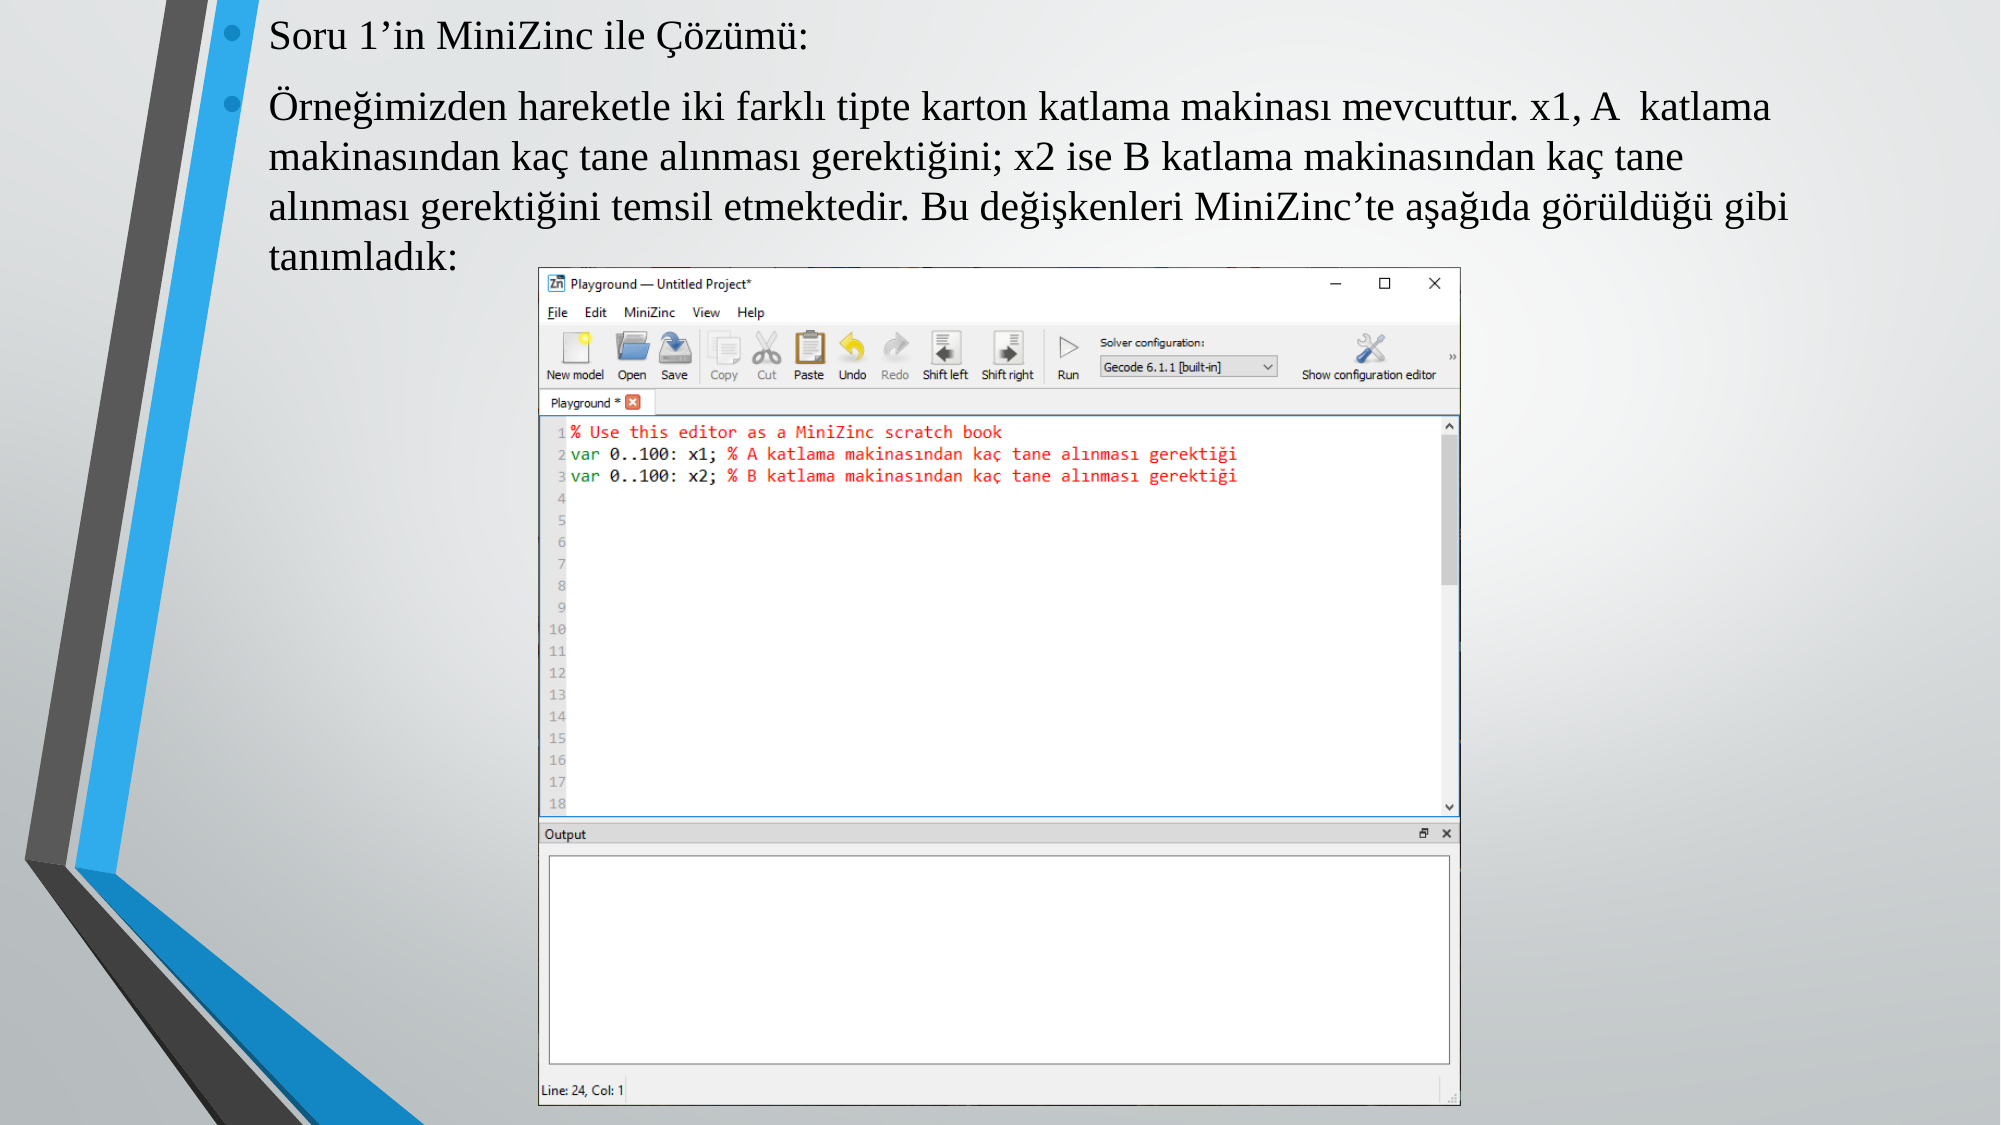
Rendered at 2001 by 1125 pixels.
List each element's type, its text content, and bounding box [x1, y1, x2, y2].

list Soru 1’in MiniZinc ile Çözümü: Örneğimizden hareketle iki farklı tipte karton katlama makinası mevcuttur. x1, A katlama makinasından kaç tane alınması gerektiğini; x2 ise B katlama makinasından kaç tane alınması gerektiğini temsil etmektedir. Bu değişkenleri MiniZinc’te aşağıda görüldüğü gibi tanımladık: [206, 0, 1851, 343]
picture [538, 266, 1462, 1106]
